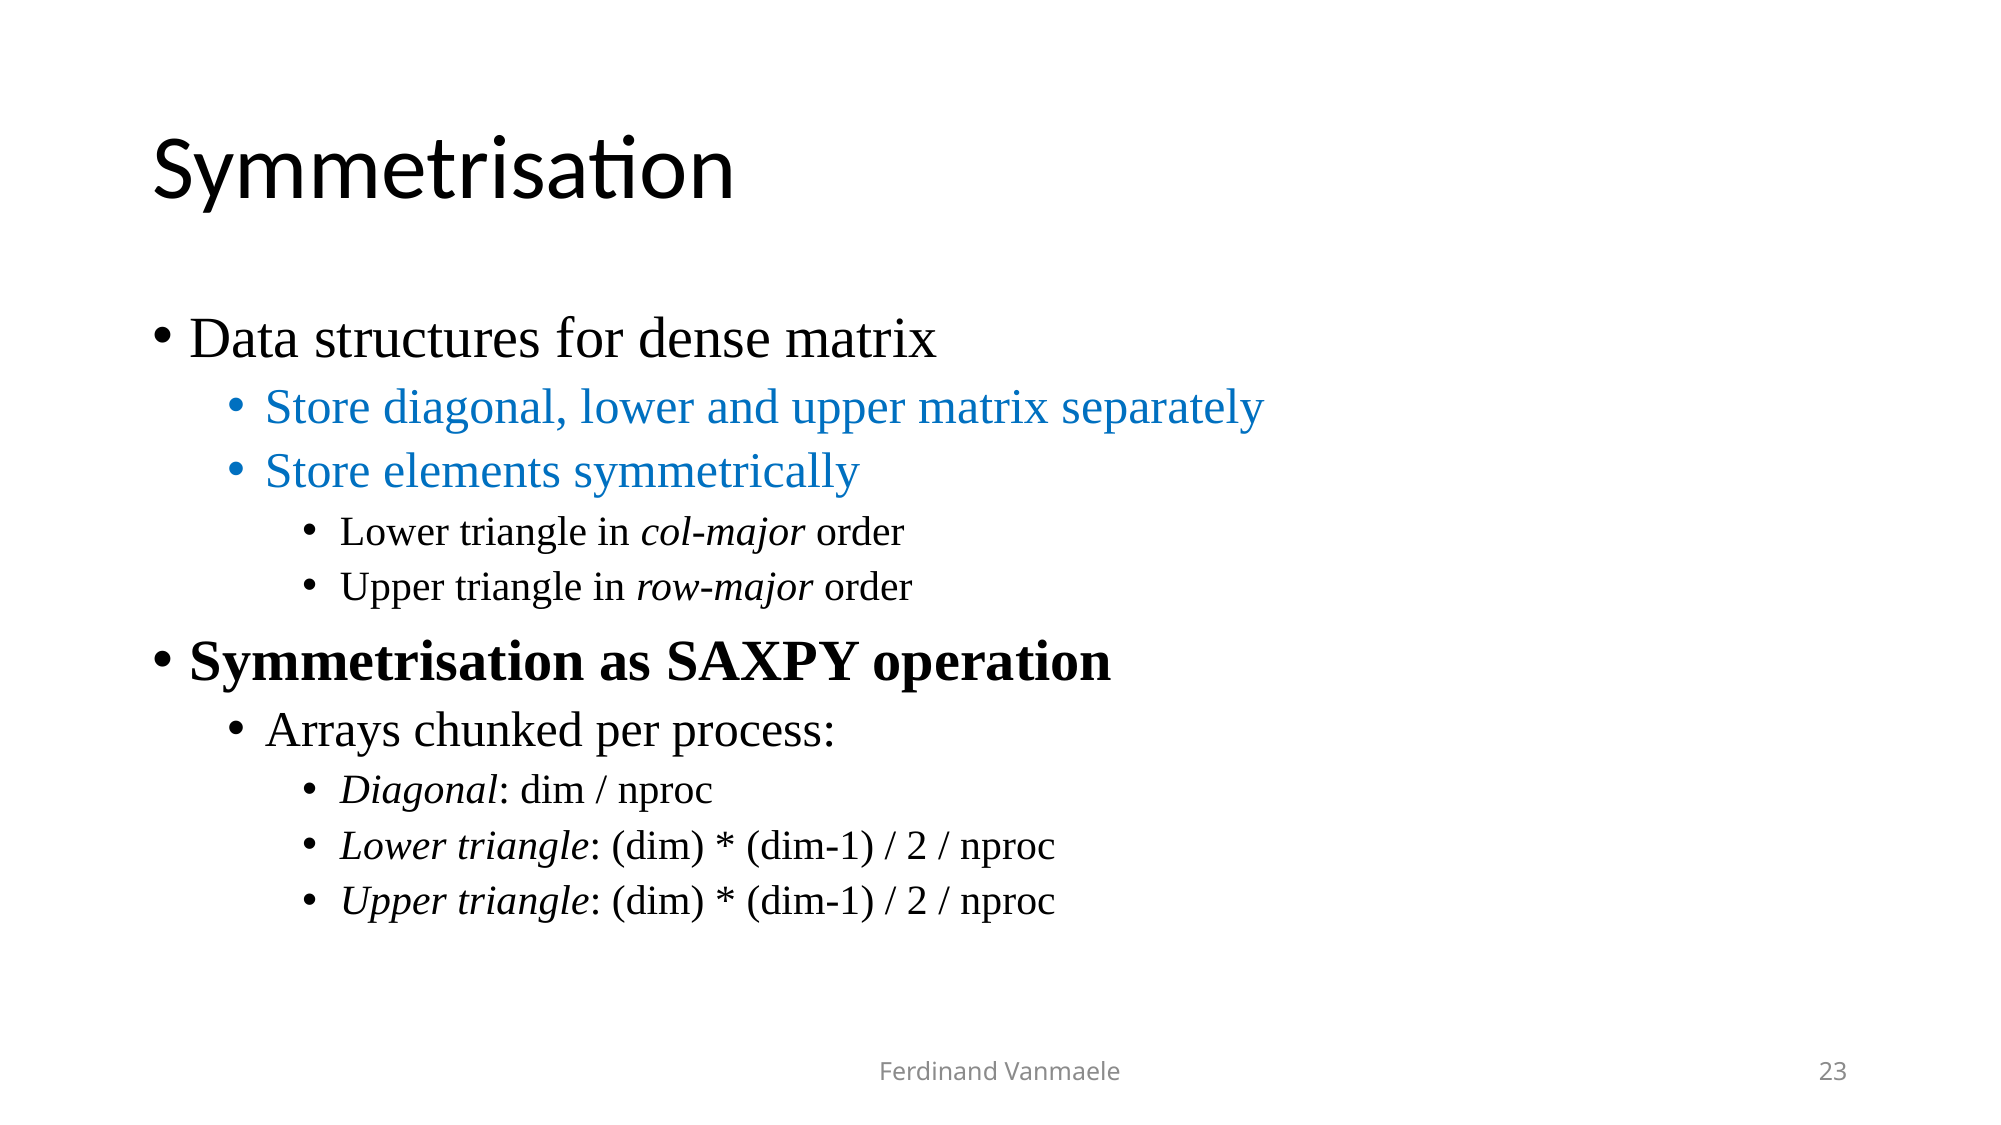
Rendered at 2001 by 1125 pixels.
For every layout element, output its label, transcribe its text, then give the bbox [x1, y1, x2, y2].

slide_number 23 [1412, 1042, 1863, 1103]
footer Ferdinand Vanmaele [662, 1042, 1338, 1103]
title Symmetrisation [137, 59, 1863, 278]
list Data structures for dense matrix Store diagonal, lower and upper matrix separately Store elements symmetrically Lower triangle in col-major order Upper triangle in row-major order Symmetrisation as SAXPY operation Arrays chunked per process: Diagonal: dim / nproc Lower triangle: (dim) * (dim-1) / 2 / nproc Upper triangle: (dim) * (dim-1) / 2 / nproc [137, 299, 1863, 1014]
